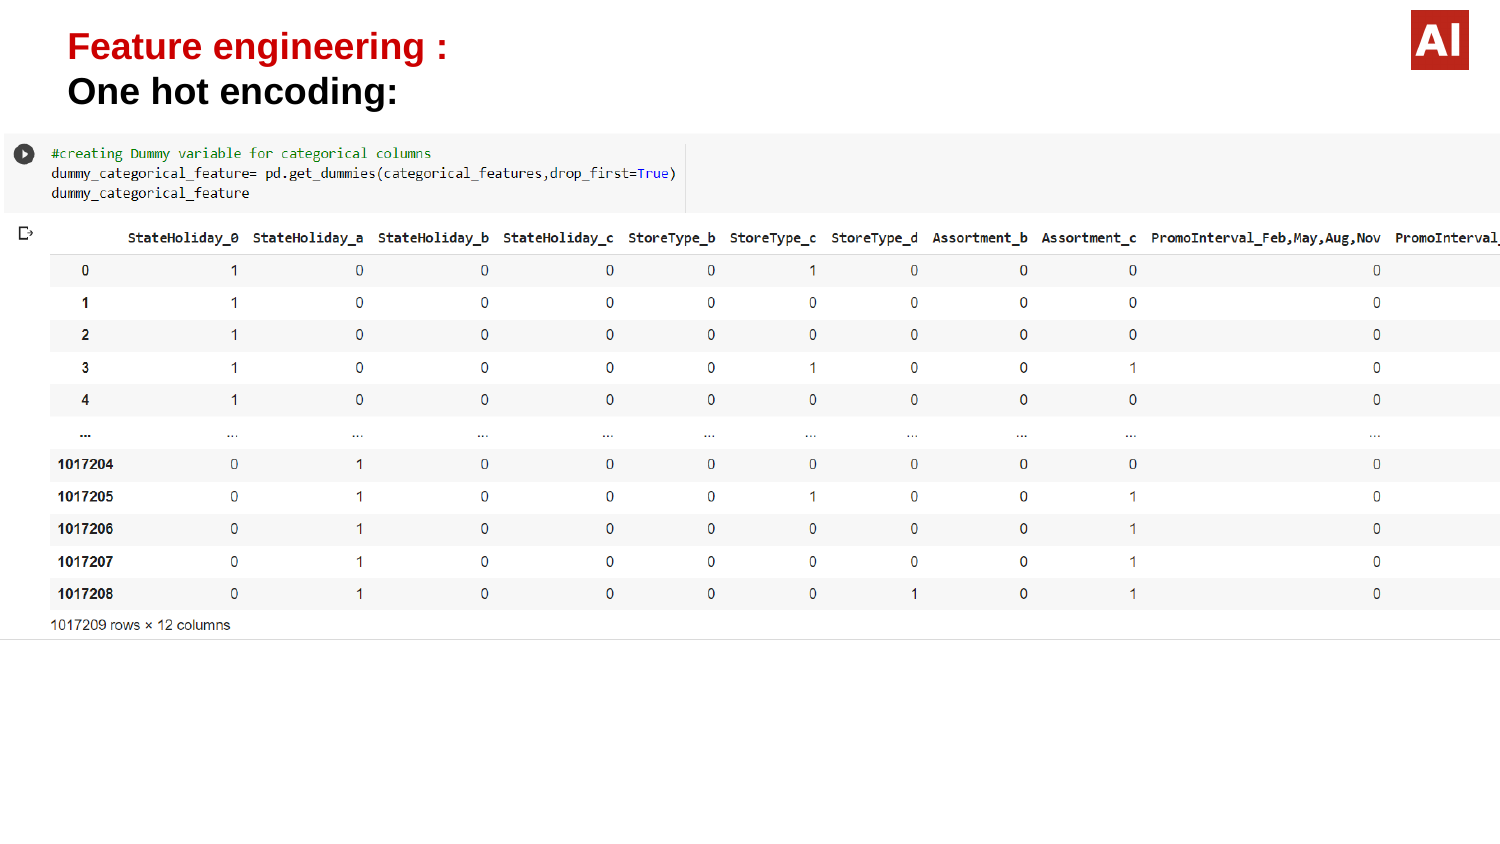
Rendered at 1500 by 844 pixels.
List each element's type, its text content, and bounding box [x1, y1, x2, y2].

picture [0, 129, 1500, 643]
picture [1411, 10, 1469, 70]
text_box Feature engineering : One hot encoding: [52, 14, 464, 128]
